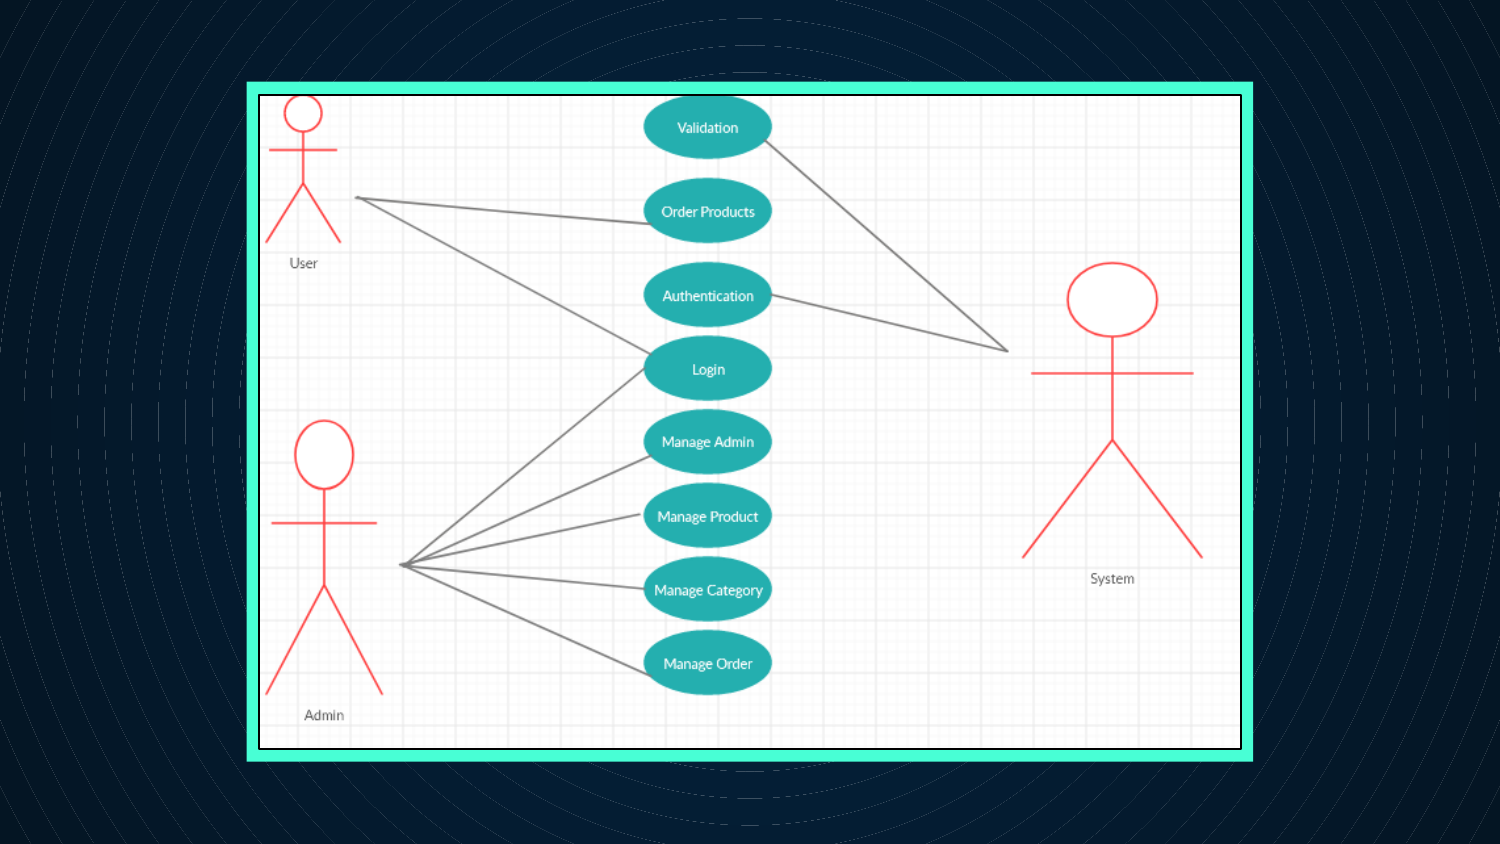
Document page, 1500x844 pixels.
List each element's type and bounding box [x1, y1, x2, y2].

picture [259, 95, 1240, 749]
text_box [246, 81, 1254, 762]
